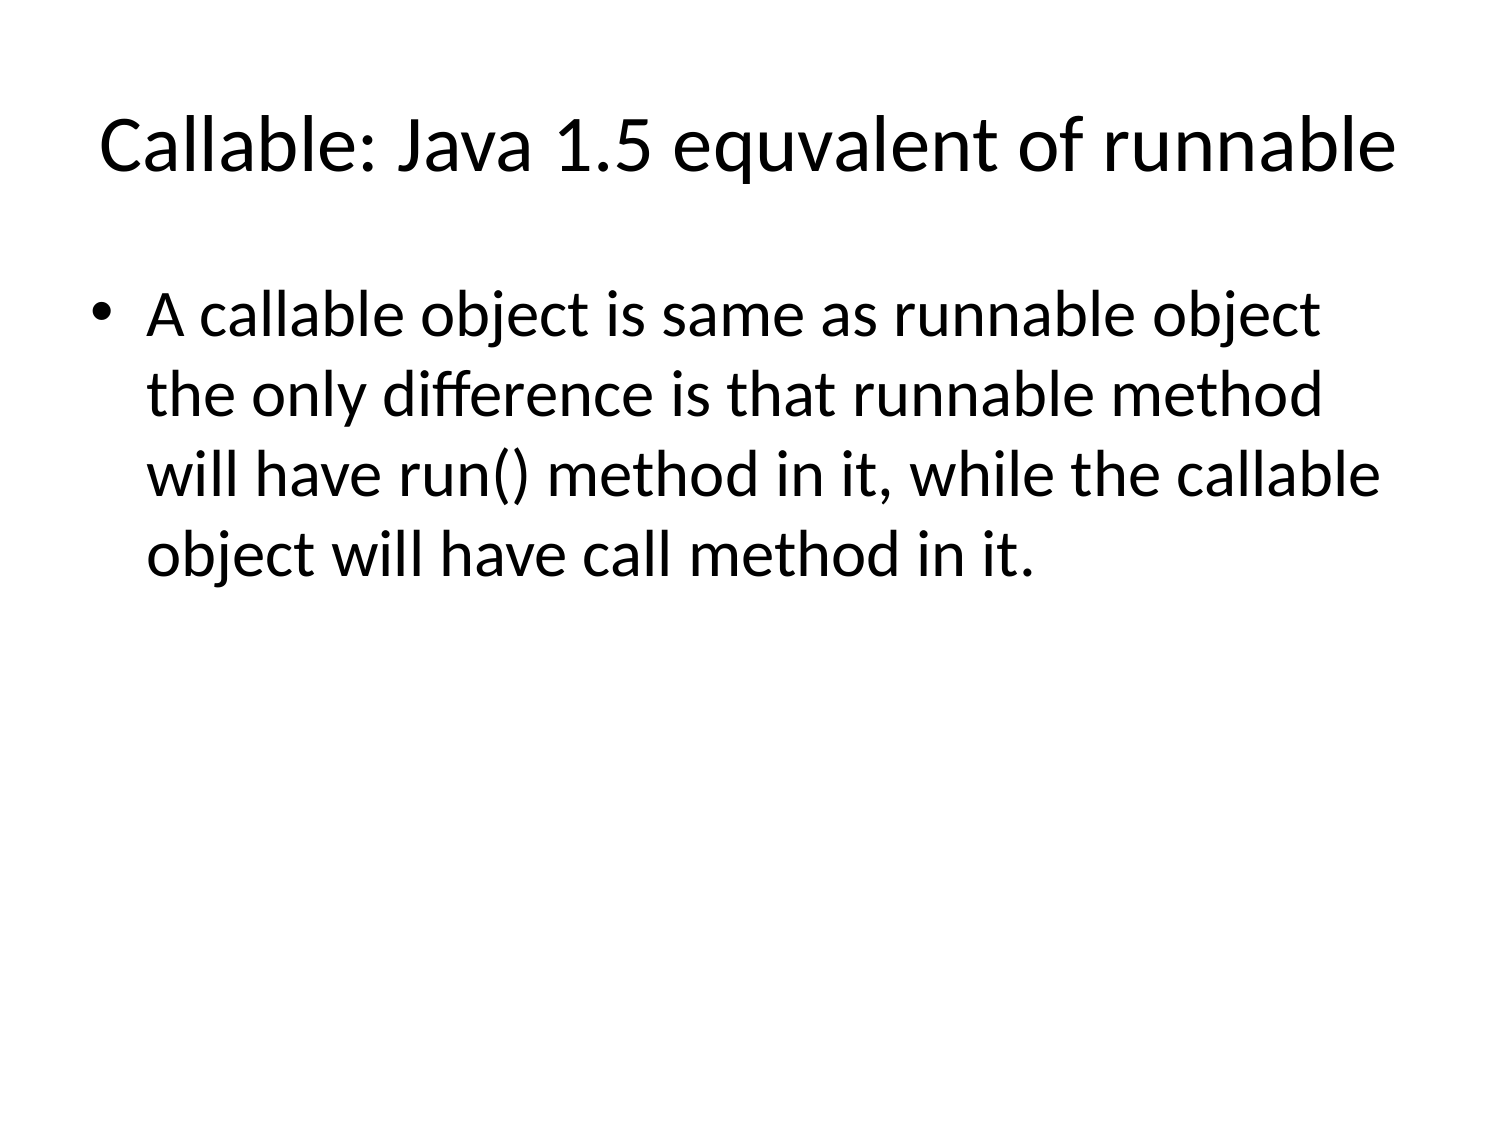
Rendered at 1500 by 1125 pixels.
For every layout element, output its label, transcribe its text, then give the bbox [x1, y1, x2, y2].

title Callable: Java 1.5 equvalent of runnable [75, 45, 1425, 233]
list A callable object is same as runnable object the only difference is that runnable method will have run() method in it, while the callable object will have call method in it. [75, 262, 1425, 1005]
